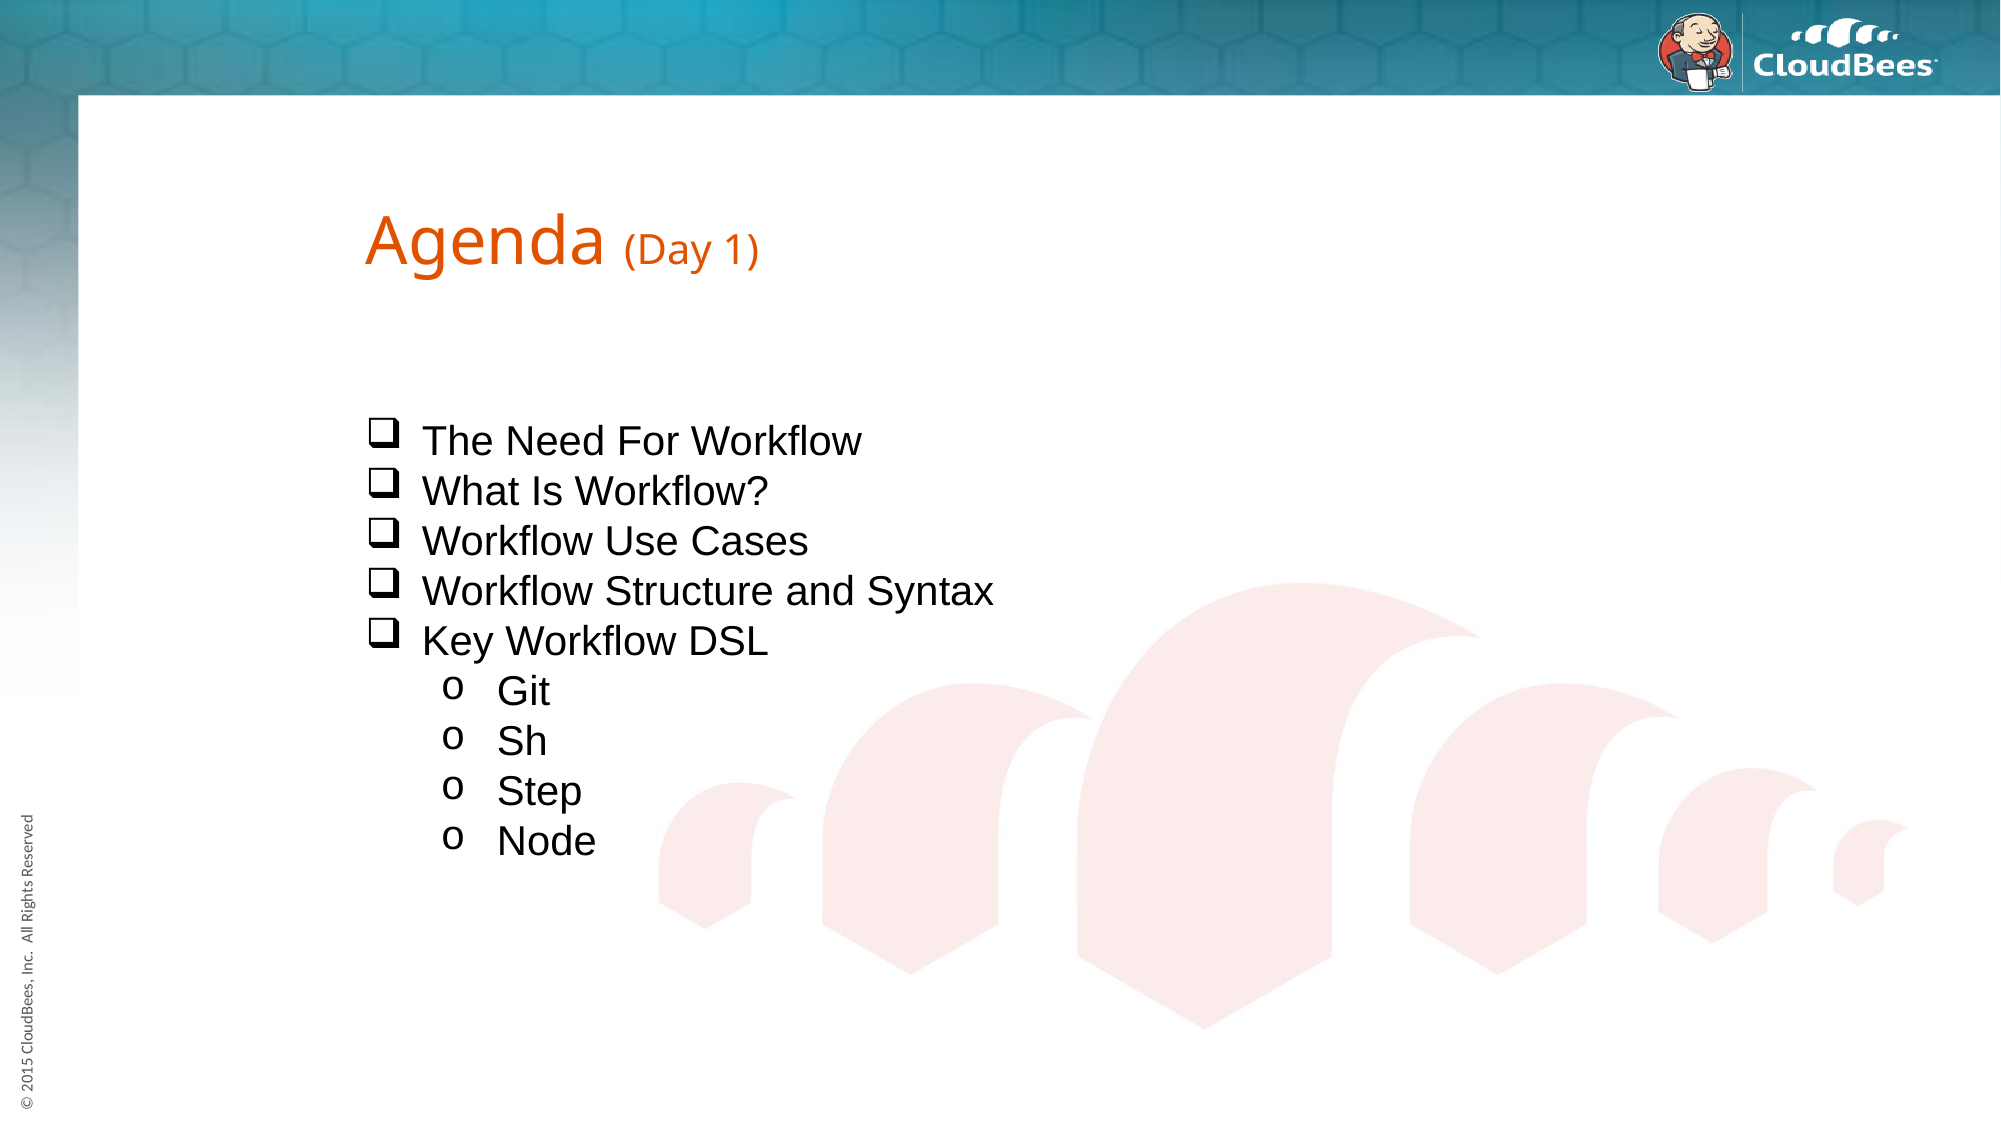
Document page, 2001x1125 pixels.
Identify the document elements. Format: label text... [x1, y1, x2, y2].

text_box The Need For Workflow What Is Workflow? Workflow Use Cases Workflow Structure and Syntax Key Workflow DSL Git Sh Step Node [350, 406, 1664, 666]
picture [624, 559, 1939, 1052]
title Agenda (Day 1) [350, 178, 1664, 298]
picture [0, 0, 2001, 1125]
